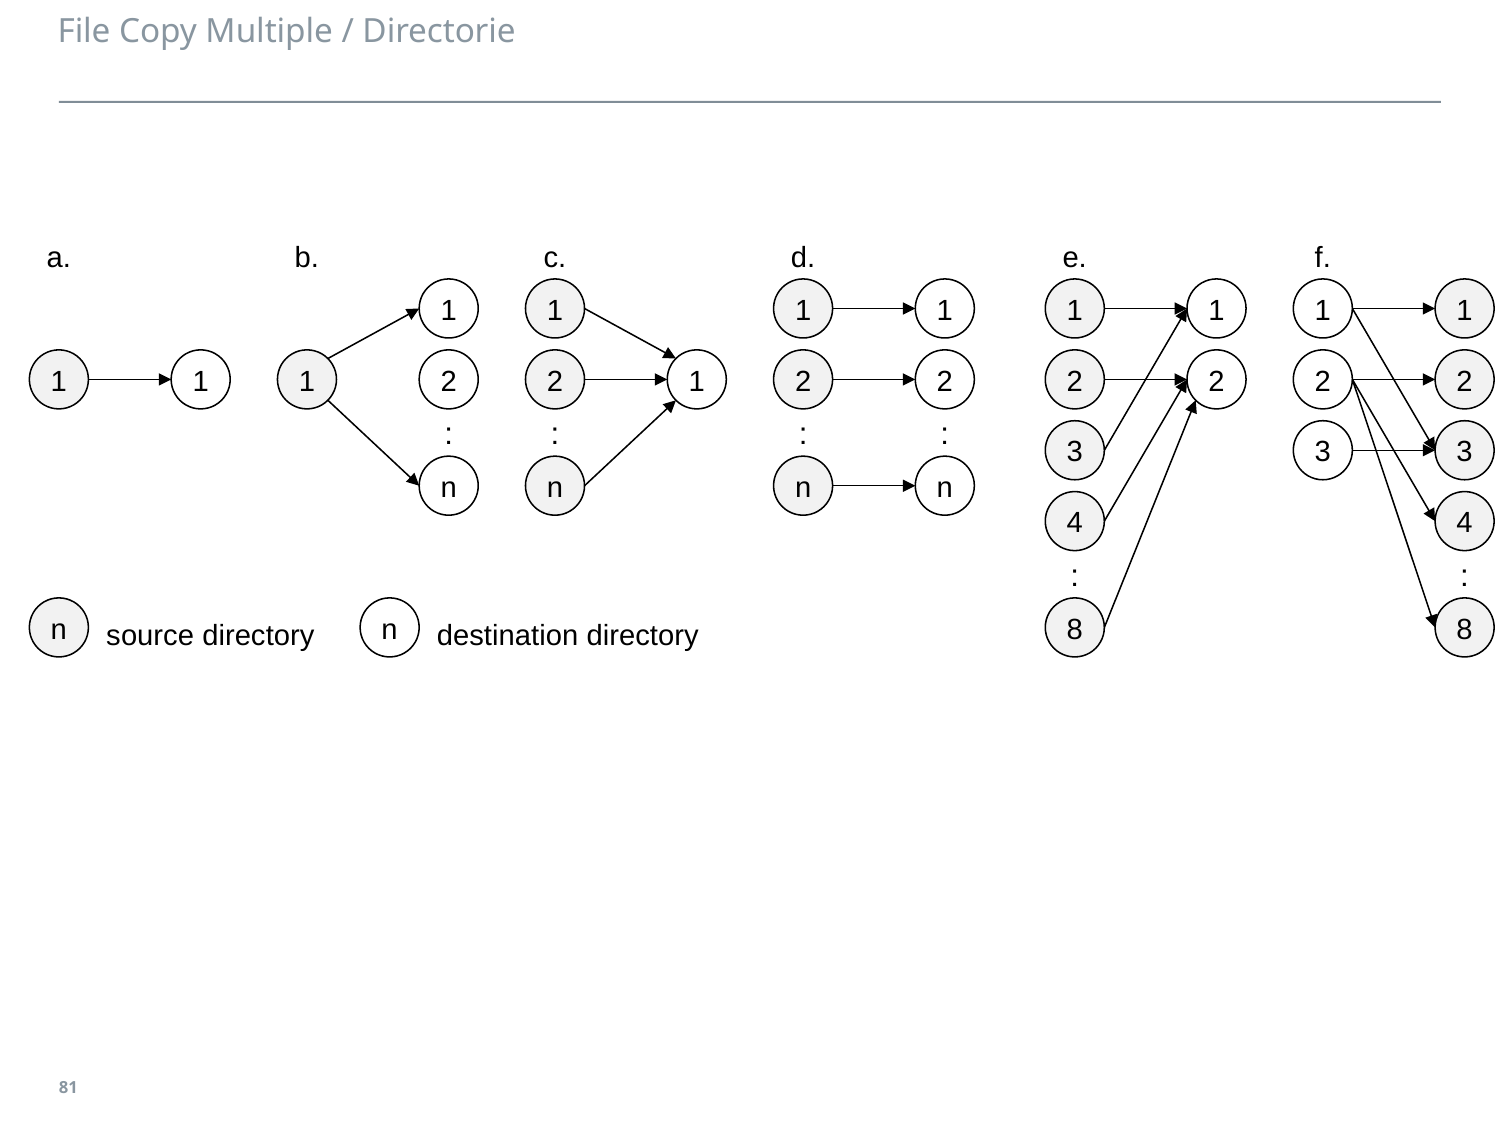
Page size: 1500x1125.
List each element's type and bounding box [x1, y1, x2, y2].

text_box [358, 595, 422, 660]
text_box [1291, 230, 1497, 660]
text_box [523, 230, 729, 518]
text_box [98, 608, 350, 659]
text_box [771, 347, 977, 518]
text_box [429, 608, 681, 659]
text_box [275, 276, 481, 518]
text_box [39, 230, 79, 281]
title [57, 1, 1440, 96]
text_box [27, 347, 233, 411]
text_box [771, 230, 977, 341]
text_box [27, 595, 91, 660]
text_box [1043, 230, 1249, 660]
text_box [287, 230, 327, 281]
